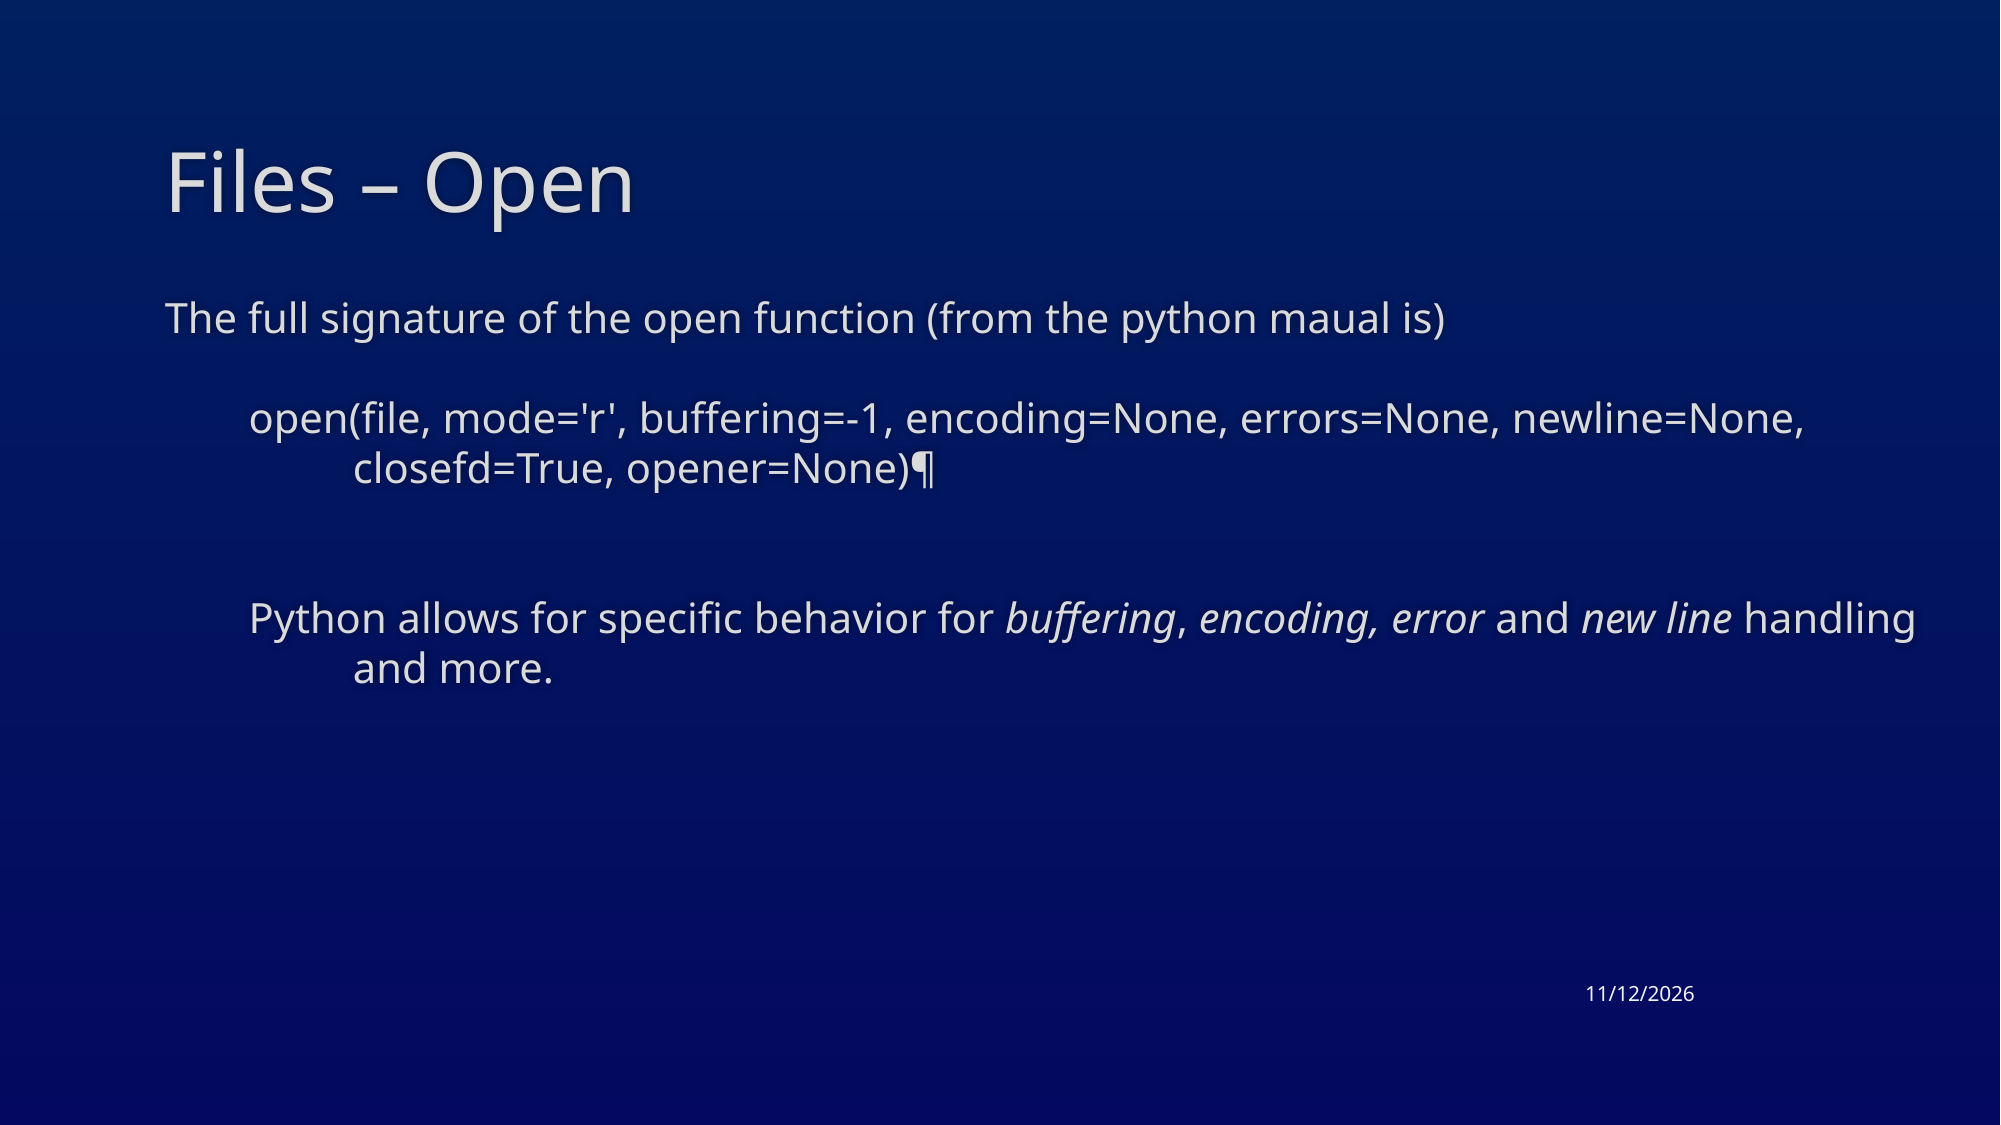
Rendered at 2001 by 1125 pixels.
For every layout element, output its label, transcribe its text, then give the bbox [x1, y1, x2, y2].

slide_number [1259, 965, 1710, 1025]
list The full signature of the open function (from the python maual is) open(file, mode='r', buffering=-1, encoding=None, errors=None, newline=None, closefd=True, opener=None)¶ Python allows for specific behavior for buffering, encoding, error and new line handling and more. [149, 284, 1944, 950]
title Files – Open [149, 99, 1849, 260]
